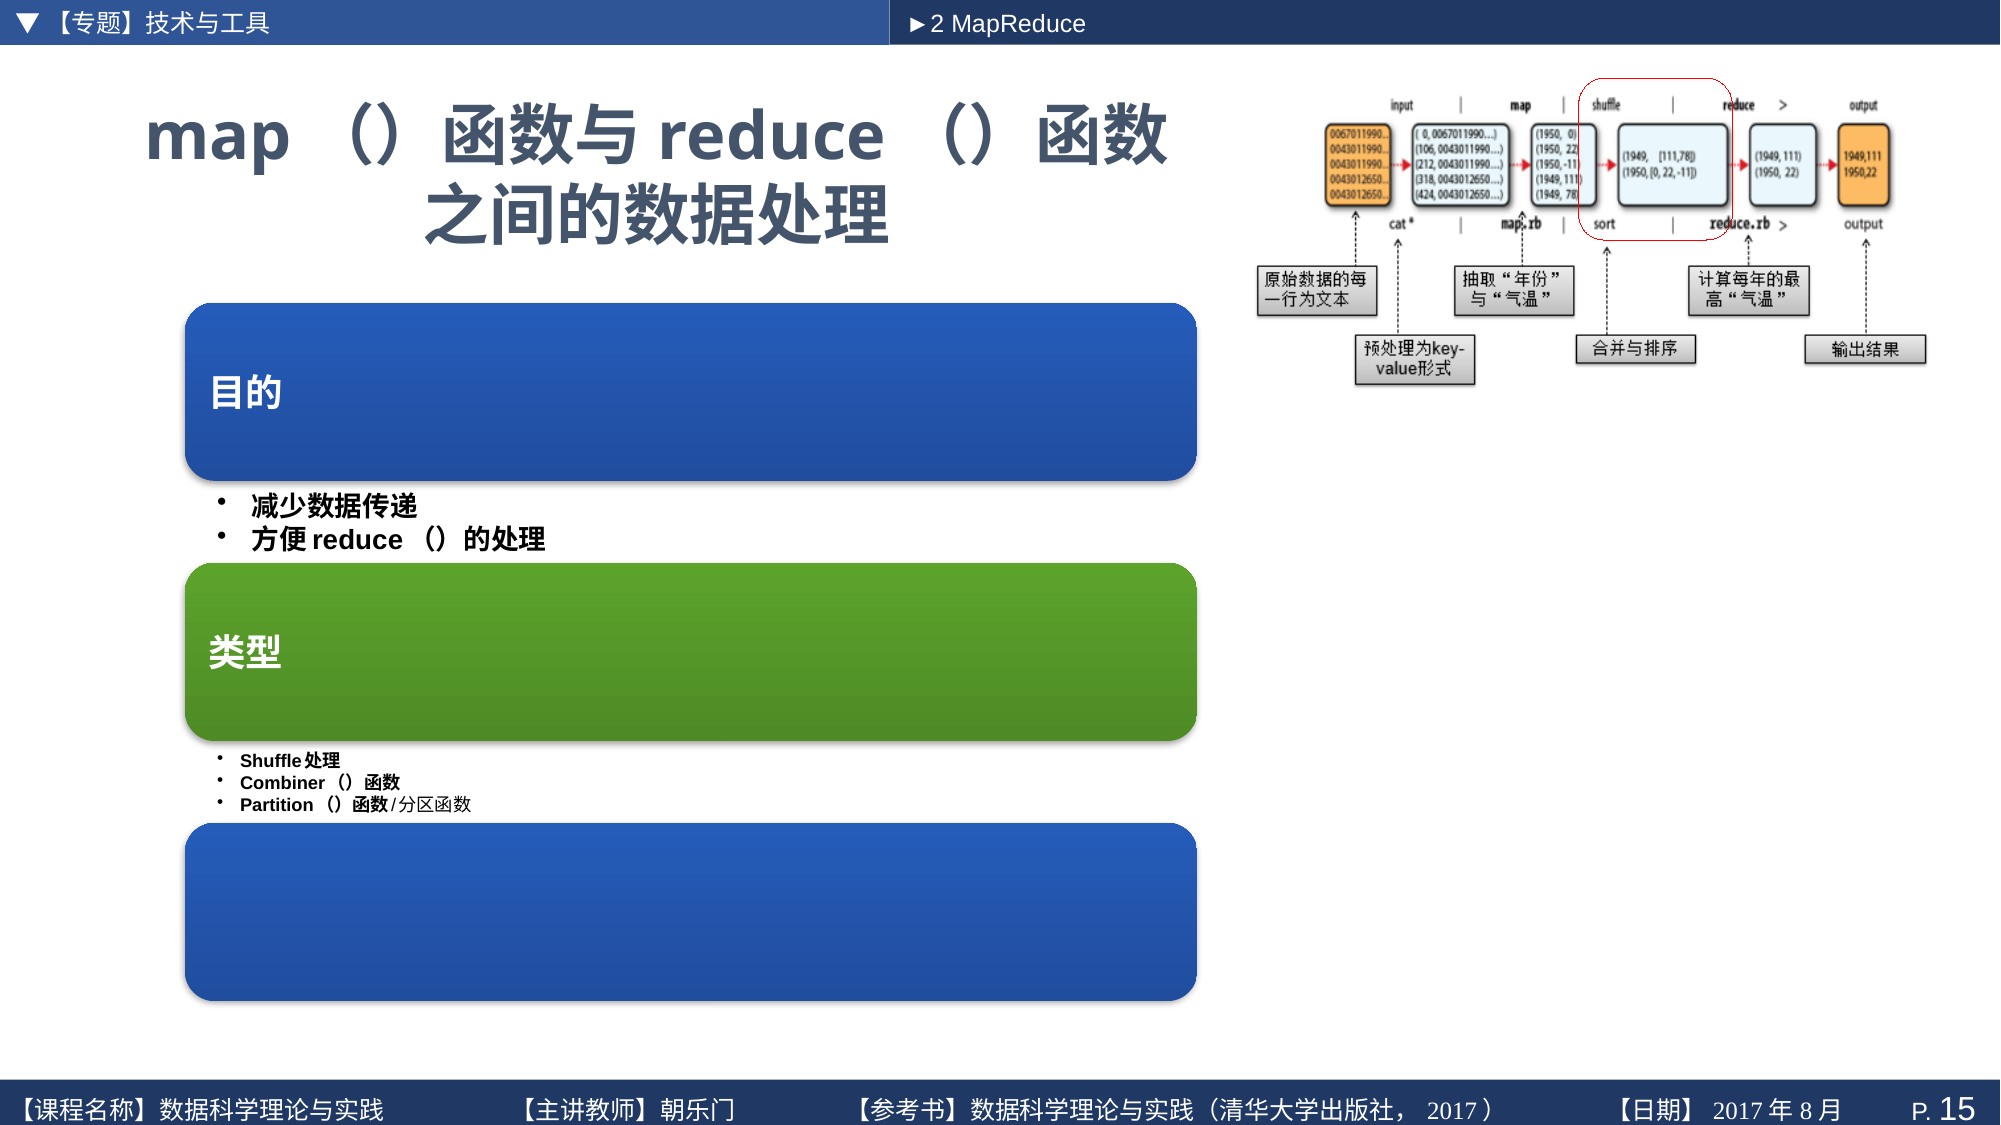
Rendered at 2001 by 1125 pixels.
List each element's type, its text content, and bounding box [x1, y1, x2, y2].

text_box [1585, 78, 1726, 86]
picture [1247, 88, 1937, 393]
list ►2 MapReduce [890, 0, 1249, 43]
list ▼【专题】技术与工具 [0, 0, 725, 43]
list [184, 302, 1198, 1002]
title map（）函数与reduce（）函数 之间的数据处理 [64, 105, 1242, 241]
